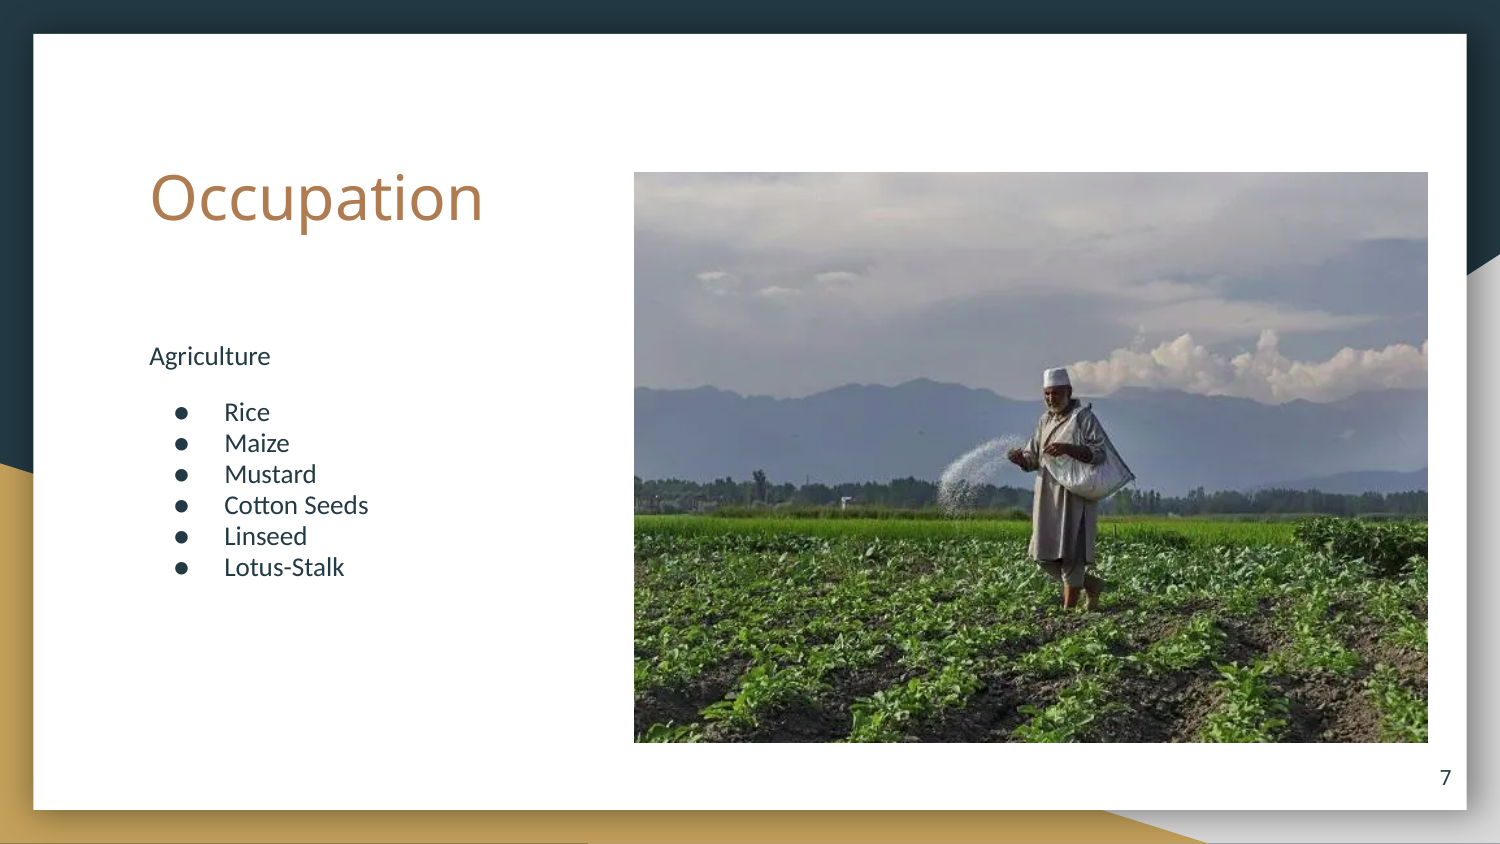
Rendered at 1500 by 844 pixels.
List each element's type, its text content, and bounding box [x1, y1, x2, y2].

picture [634, 172, 1428, 743]
title Occupation [134, 138, 1366, 296]
slide_number ‹#› [1376, 745, 1467, 810]
list Agriculture Rice Maize Mustard Cotton Seeds Linseed Lotus-Stalk [134, 326, 629, 729]
